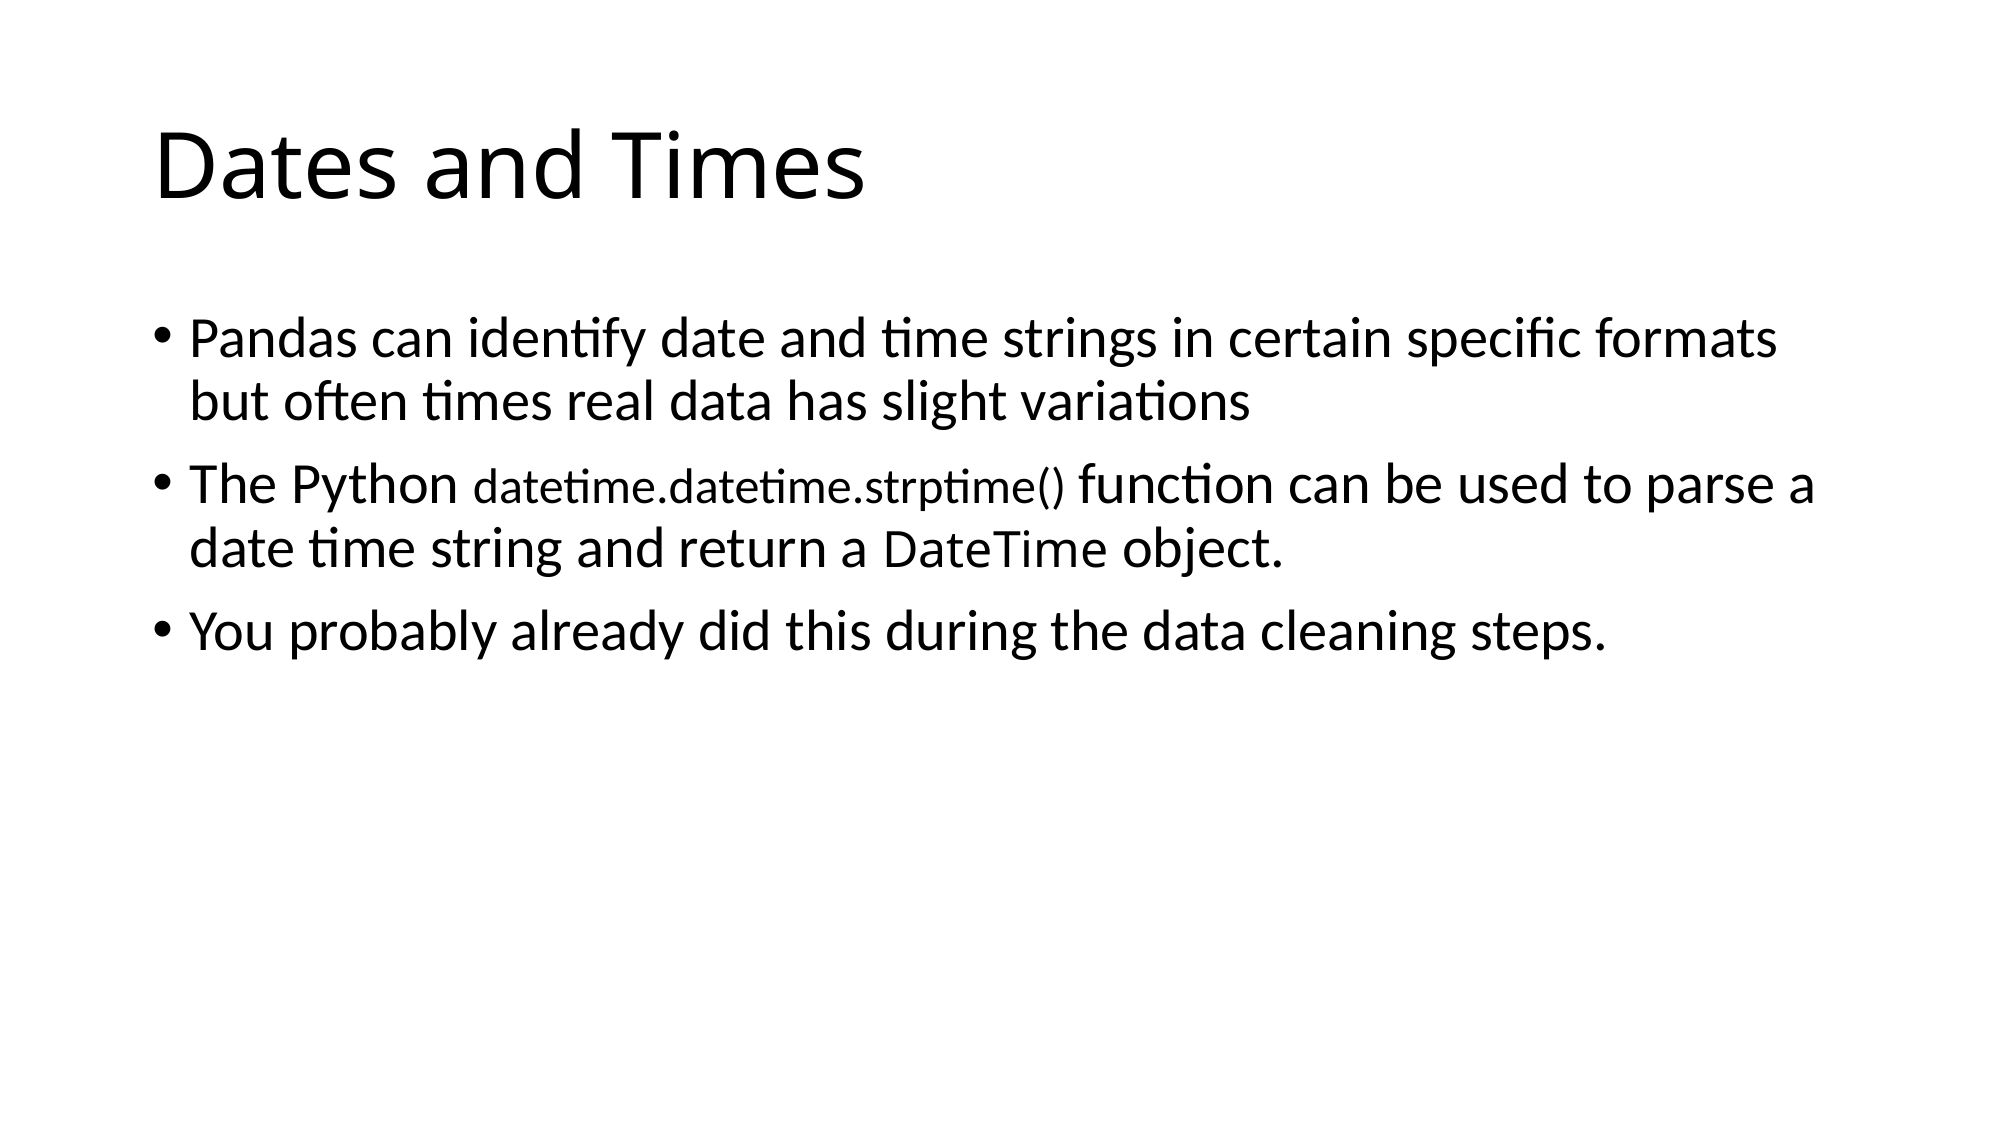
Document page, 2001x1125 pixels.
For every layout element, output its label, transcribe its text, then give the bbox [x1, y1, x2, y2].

list Pandas can identify date and time strings in certain specific formats but often times real data has slight variations The Python datetime.datetime.strptime() function can be used to parse a date time string and return a DateTime object. You probably already did this during the data cleaning steps. [137, 299, 1863, 1014]
title Dates and Times [137, 59, 1863, 278]
